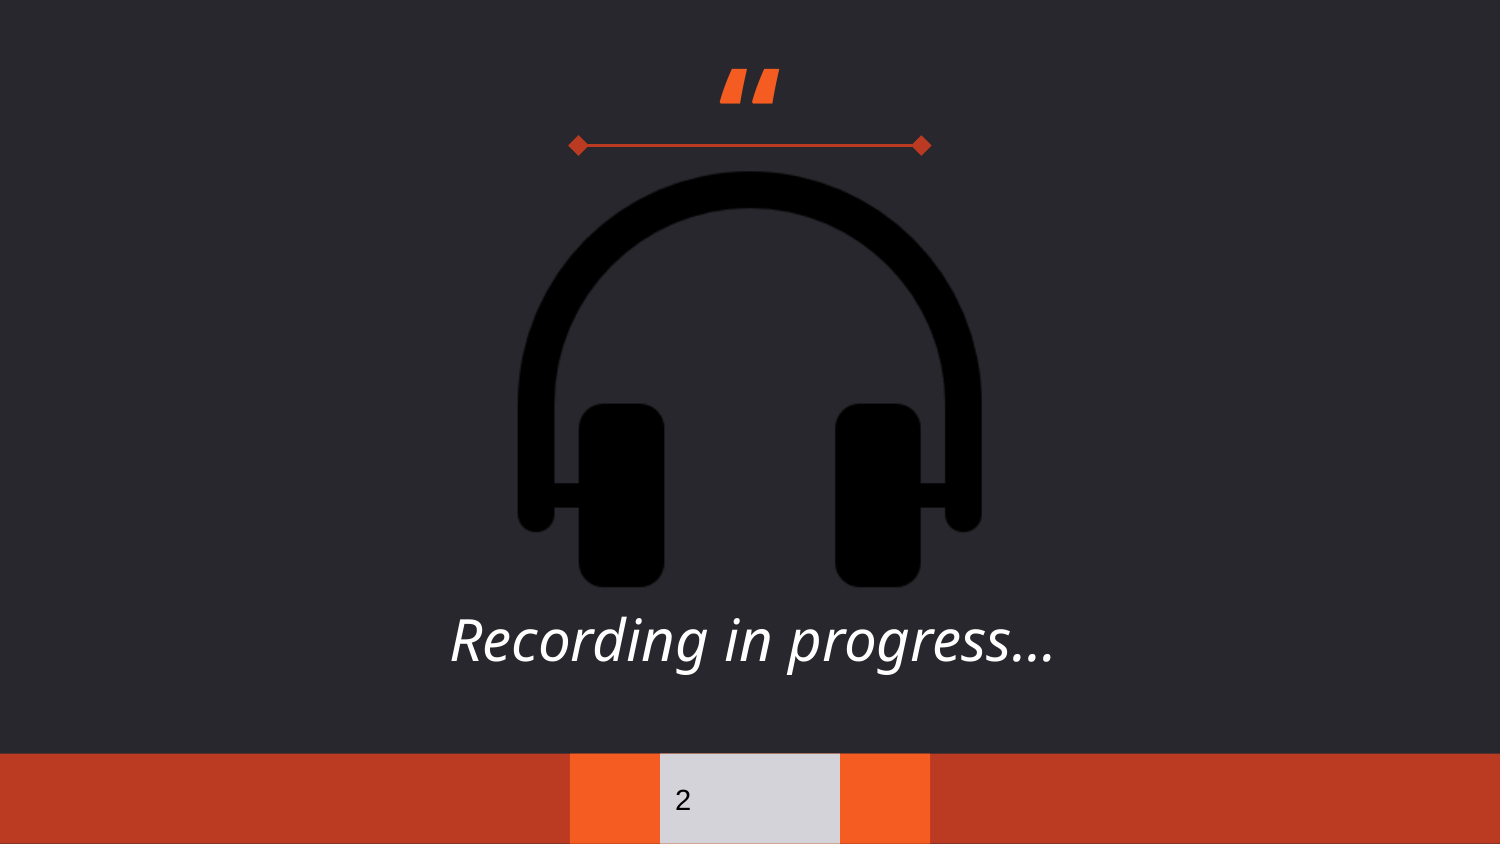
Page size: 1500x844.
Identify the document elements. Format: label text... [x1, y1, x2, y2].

slide_number 2 [660, 753, 840, 844]
picture [456, 86, 1044, 673]
list Recording in progress… [230, 563, 1270, 704]
